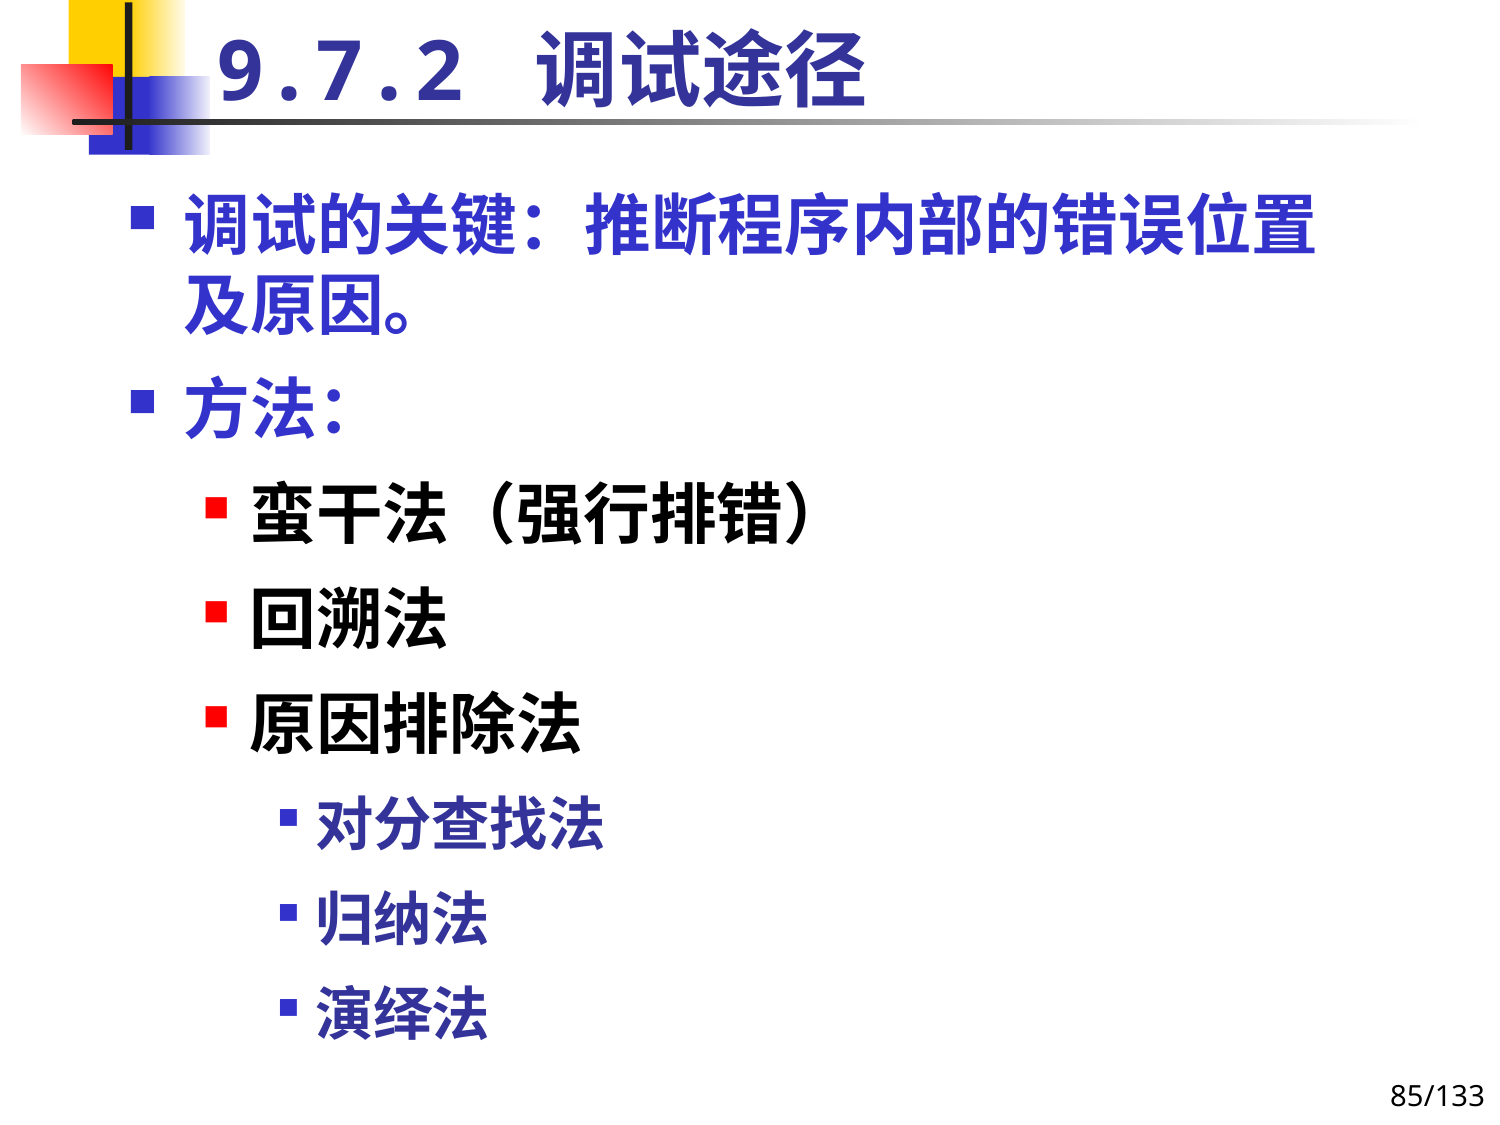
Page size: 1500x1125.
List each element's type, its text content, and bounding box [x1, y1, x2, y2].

slide_number 85/133 [1274, 1049, 1500, 1125]
list 调试的关键：推断程序内部的错误位置及原因。 方法： 蛮干法（强行排错） 回溯法 原因排除法 对分查找法 归纳法 演绎法 [112, 174, 1401, 1051]
title 9.7.2 调试途径 [199, 12, 1038, 126]
